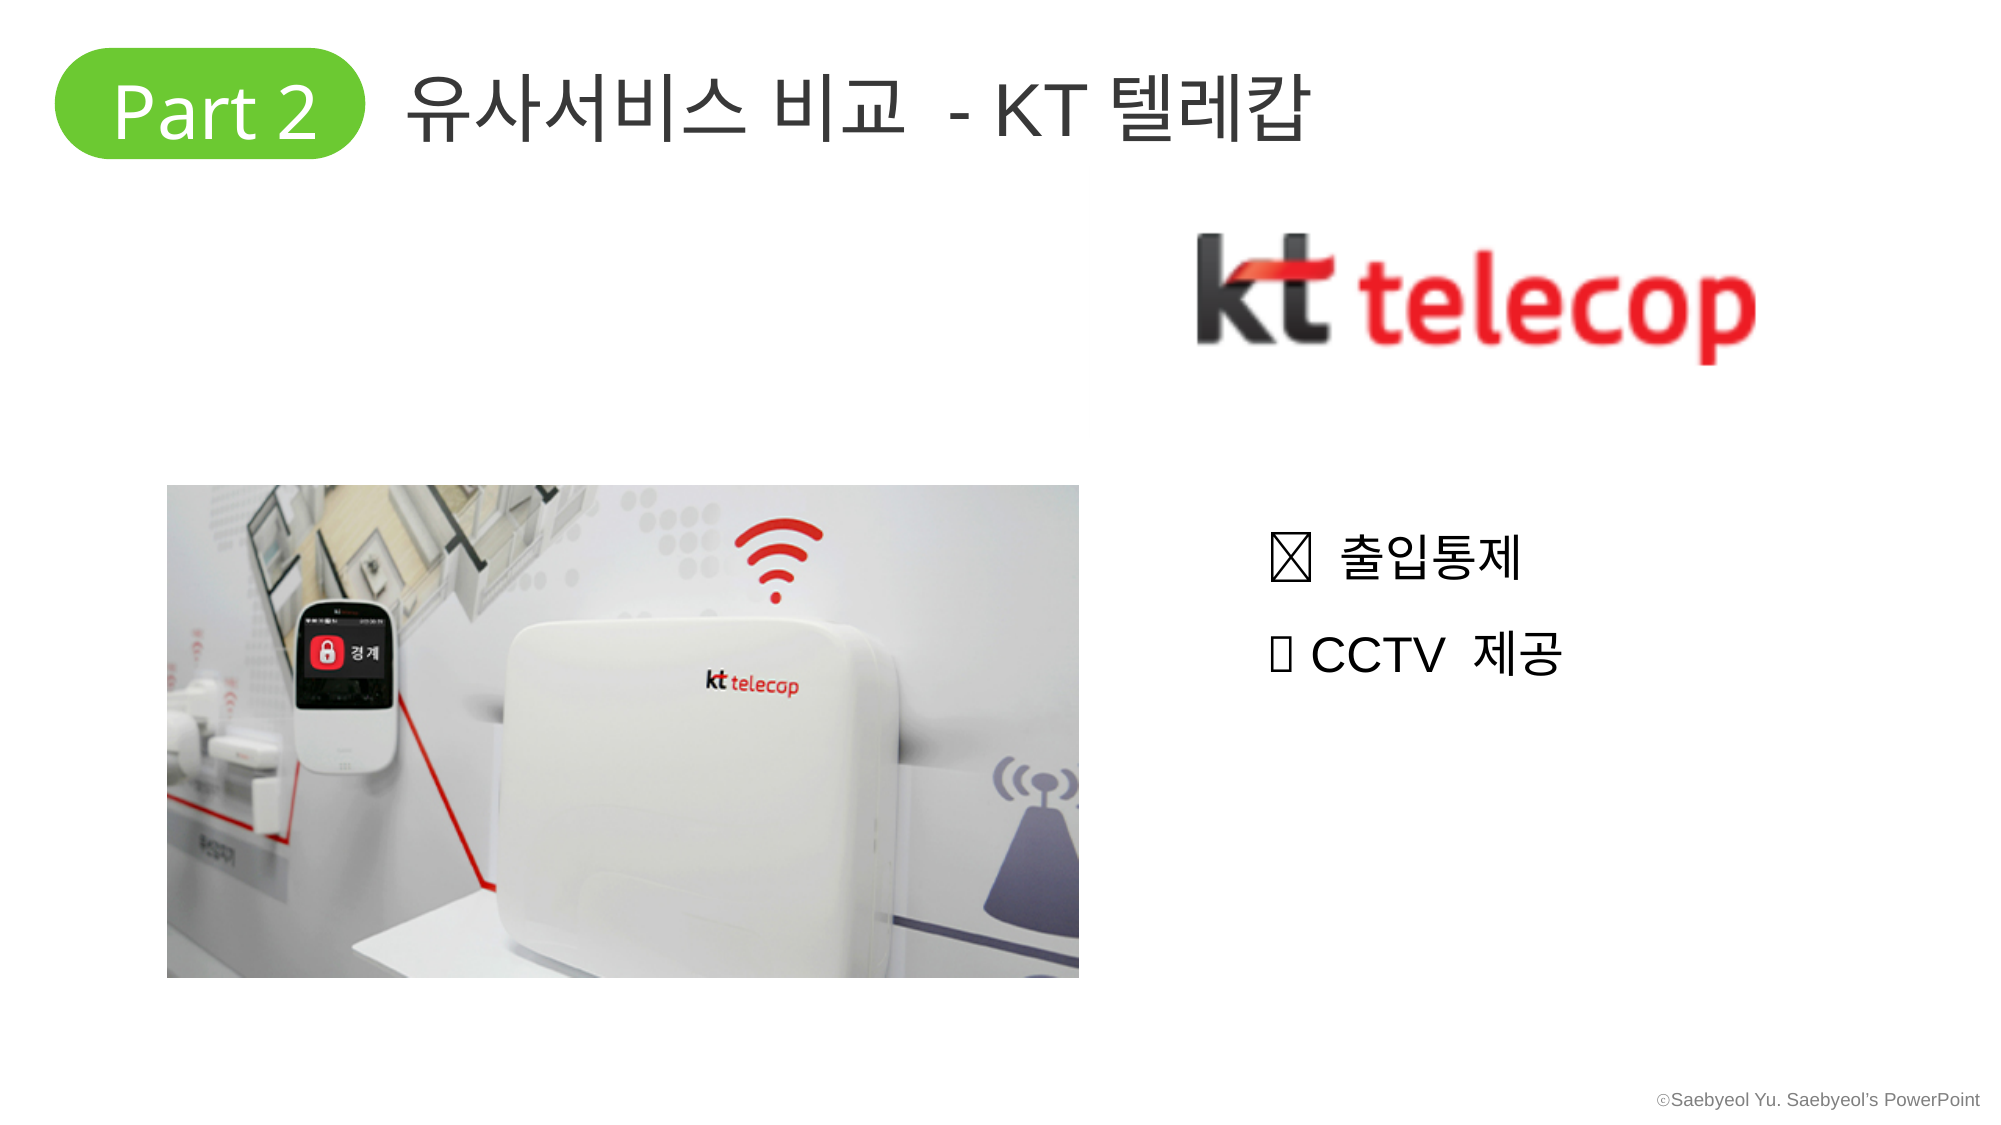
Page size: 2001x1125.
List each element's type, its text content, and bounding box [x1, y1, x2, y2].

picture [167, 485, 1079, 978]
picture [1088, 166, 1860, 438]
text_box 유사서비스 비교 - KT텔레캅 [432, 53, 1496, 159]
text_box  출입통제  CCTV 제공 [1251, 483, 1790, 899]
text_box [54, 47, 432, 163]
